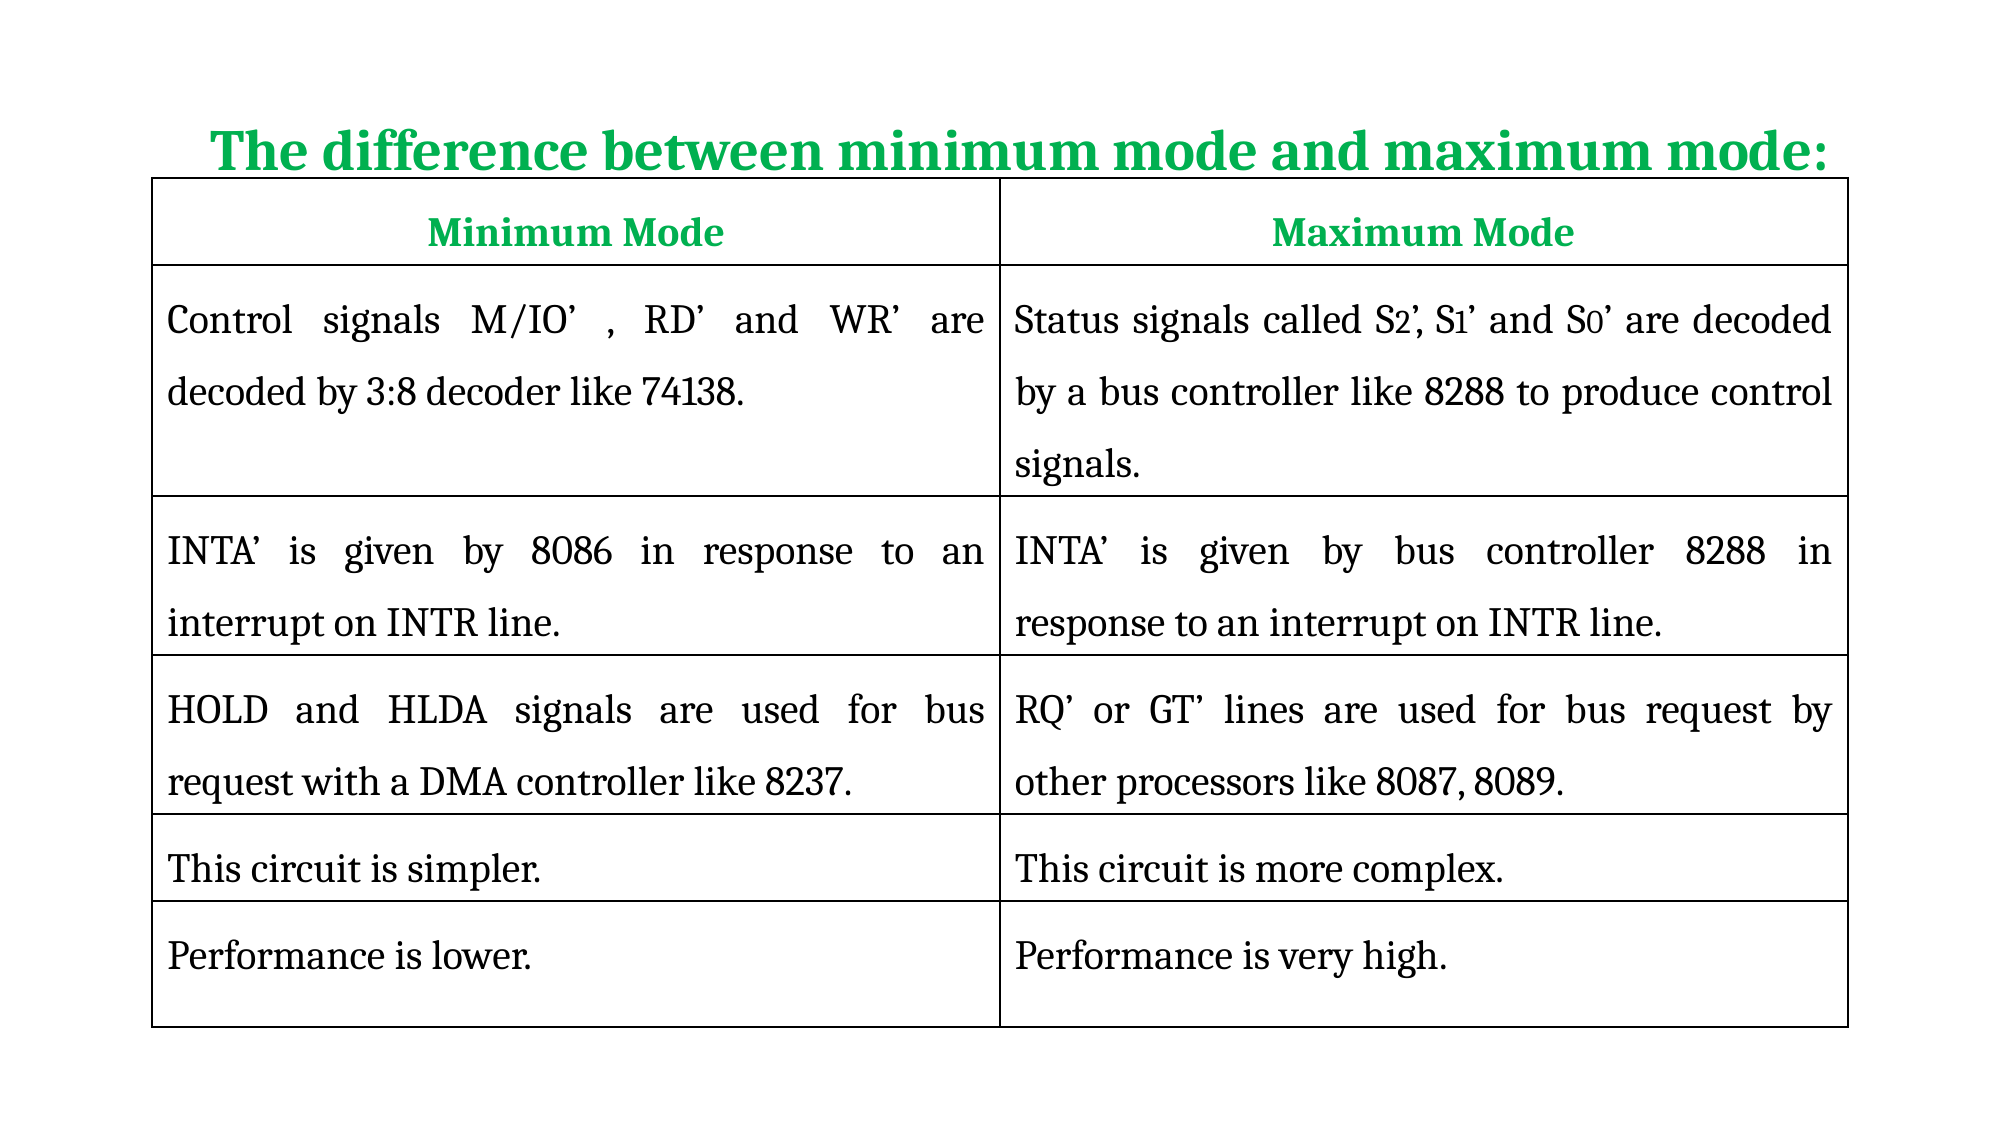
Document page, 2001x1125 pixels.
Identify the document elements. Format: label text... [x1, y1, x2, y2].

table_cell INTA’ is given by 8086 in response to an interrupt on INTR line. [153, 497, 999, 654]
table_header Minimum Mode [153, 179, 999, 264]
table_cell INTA’ is given by bus controller 8288 in response to an interrupt on INTR line. [1001, 497, 1847, 654]
table_cell HOLD and HLDA signals are used for bus request with a DMA controller like 8237. [153, 656, 999, 813]
table_cell This circuit is more complex. [1001, 815, 1847, 900]
table_cell Performance is very high. [1001, 902, 1847, 1026]
table_cell RQ’ or GT’ lines are used for bus request by other processors like 8087, 8089. [1001, 656, 1847, 813]
table_cell Performance is lower. [153, 902, 999, 1026]
table_header Maximum Mode [1001, 179, 1847, 264]
table_cell This circuit is simpler. [153, 815, 999, 900]
title The difference between minimum mode and maximum mode: [152, 55, 1888, 995]
table_cell Status signals called S2’, S1’ and S0’ are decoded by a bus controller like 8288 to produce control signals. [1001, 266, 1847, 495]
table_cell Control signals M/IO’ , RD’ and WR’ are decoded by 3:8 decoder like 74138. [153, 266, 999, 495]
